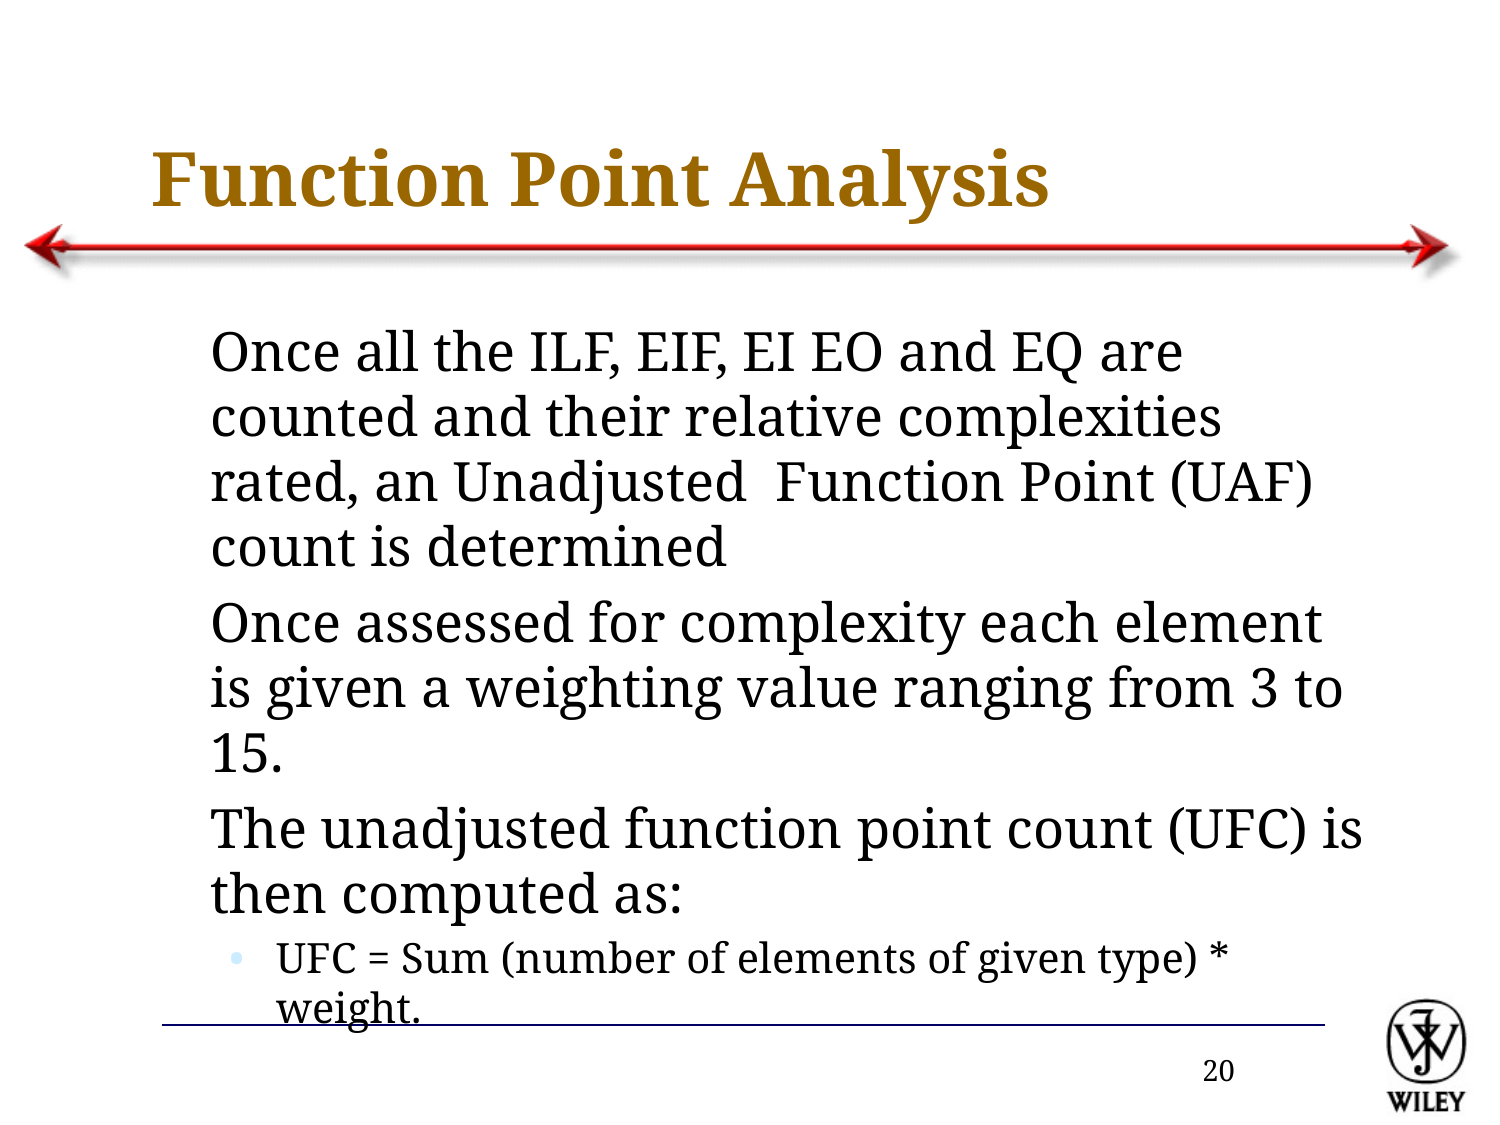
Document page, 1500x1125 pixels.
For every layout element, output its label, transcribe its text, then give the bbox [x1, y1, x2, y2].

title Function Point Analysis [136, 105, 1342, 229]
list Once all the ILF, EIF, EI EO and EQ are counted and their relative complexities rated, an Unadjusted Function Point (UAF) count is determined Once assessed for complexity each element is given a weighting value ranging from 3 to 15. The unadjusted function point count (UFC) is then computed as: UFC = Sum (number of elements of given type) * weight. [139, 310, 1388, 975]
picture [1381, 991, 1473, 1024]
picture [24, 224, 1471, 291]
picture [1381, 1100, 1473, 1117]
text_box ‹#› [1187, 1024, 1500, 1100]
